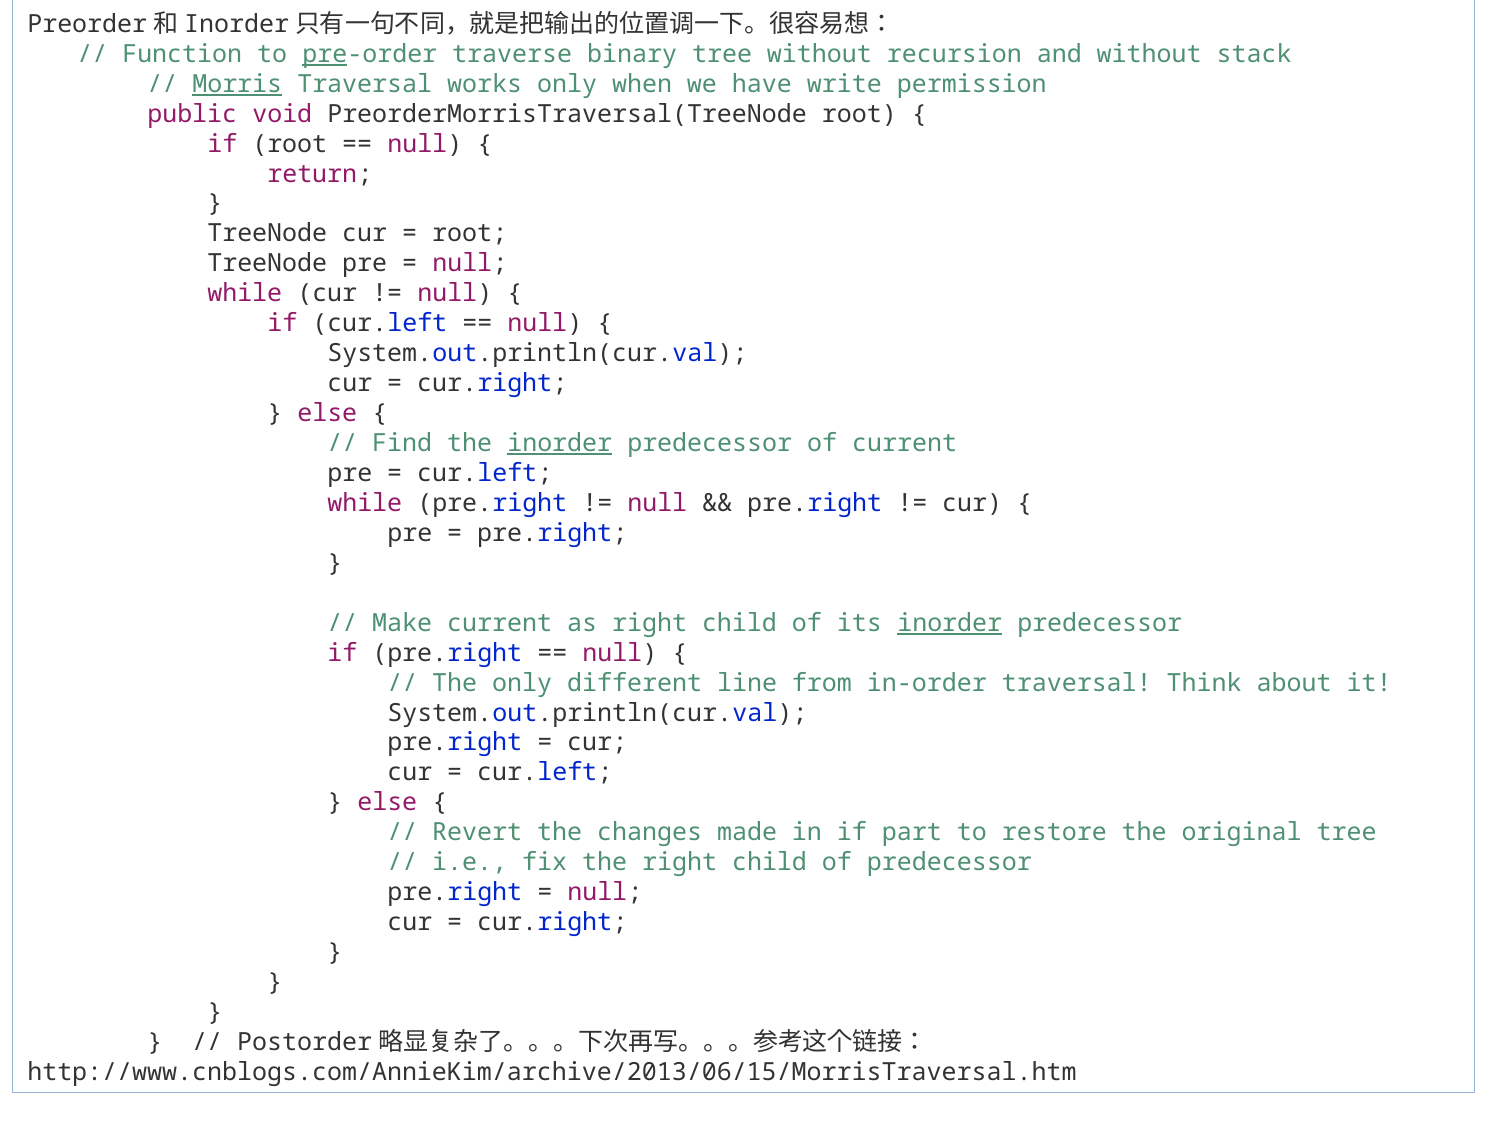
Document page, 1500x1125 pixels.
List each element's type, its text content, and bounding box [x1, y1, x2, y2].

text_box Preorder和Inorder只有一句不同，就是把输出的位置调一下。很容易想： // Function to pre-order traverse binary tree without recursion and without stack // Morris Traversal works only when we have write permission public void PreorderMorrisTraversal(TreeNode root) { if (root == null) { return; } TreeNode cur = root; TreeNode pre = null; while (cur != null) { if (cur.left == null) { System.out.println(cur.val); cur = cur.right; } else { // Find the inorder predecessor of current pre = cur.left; while (pre.right != null && pre.right != cur) { pre = pre.right; } // Make current as right child of its inorder predecessor if (pre.right == null) { // The only different line from in-order traversal! Think about it! System.out.println(cur.val); pre.right = cur; cur = cur.left; } else { // Revert the changes made in if part to restore the original tree // i.e., fix the right child of predecessor pre.right = null; cur = cur.right; } } } } // Postorder略显复杂了。。。下次再写。。。参考这个链接： http://www.cnblogs.com/AnnieKim/archive/2013/06/15/MorrisTraversal.htm [12, 0, 1475, 1093]
